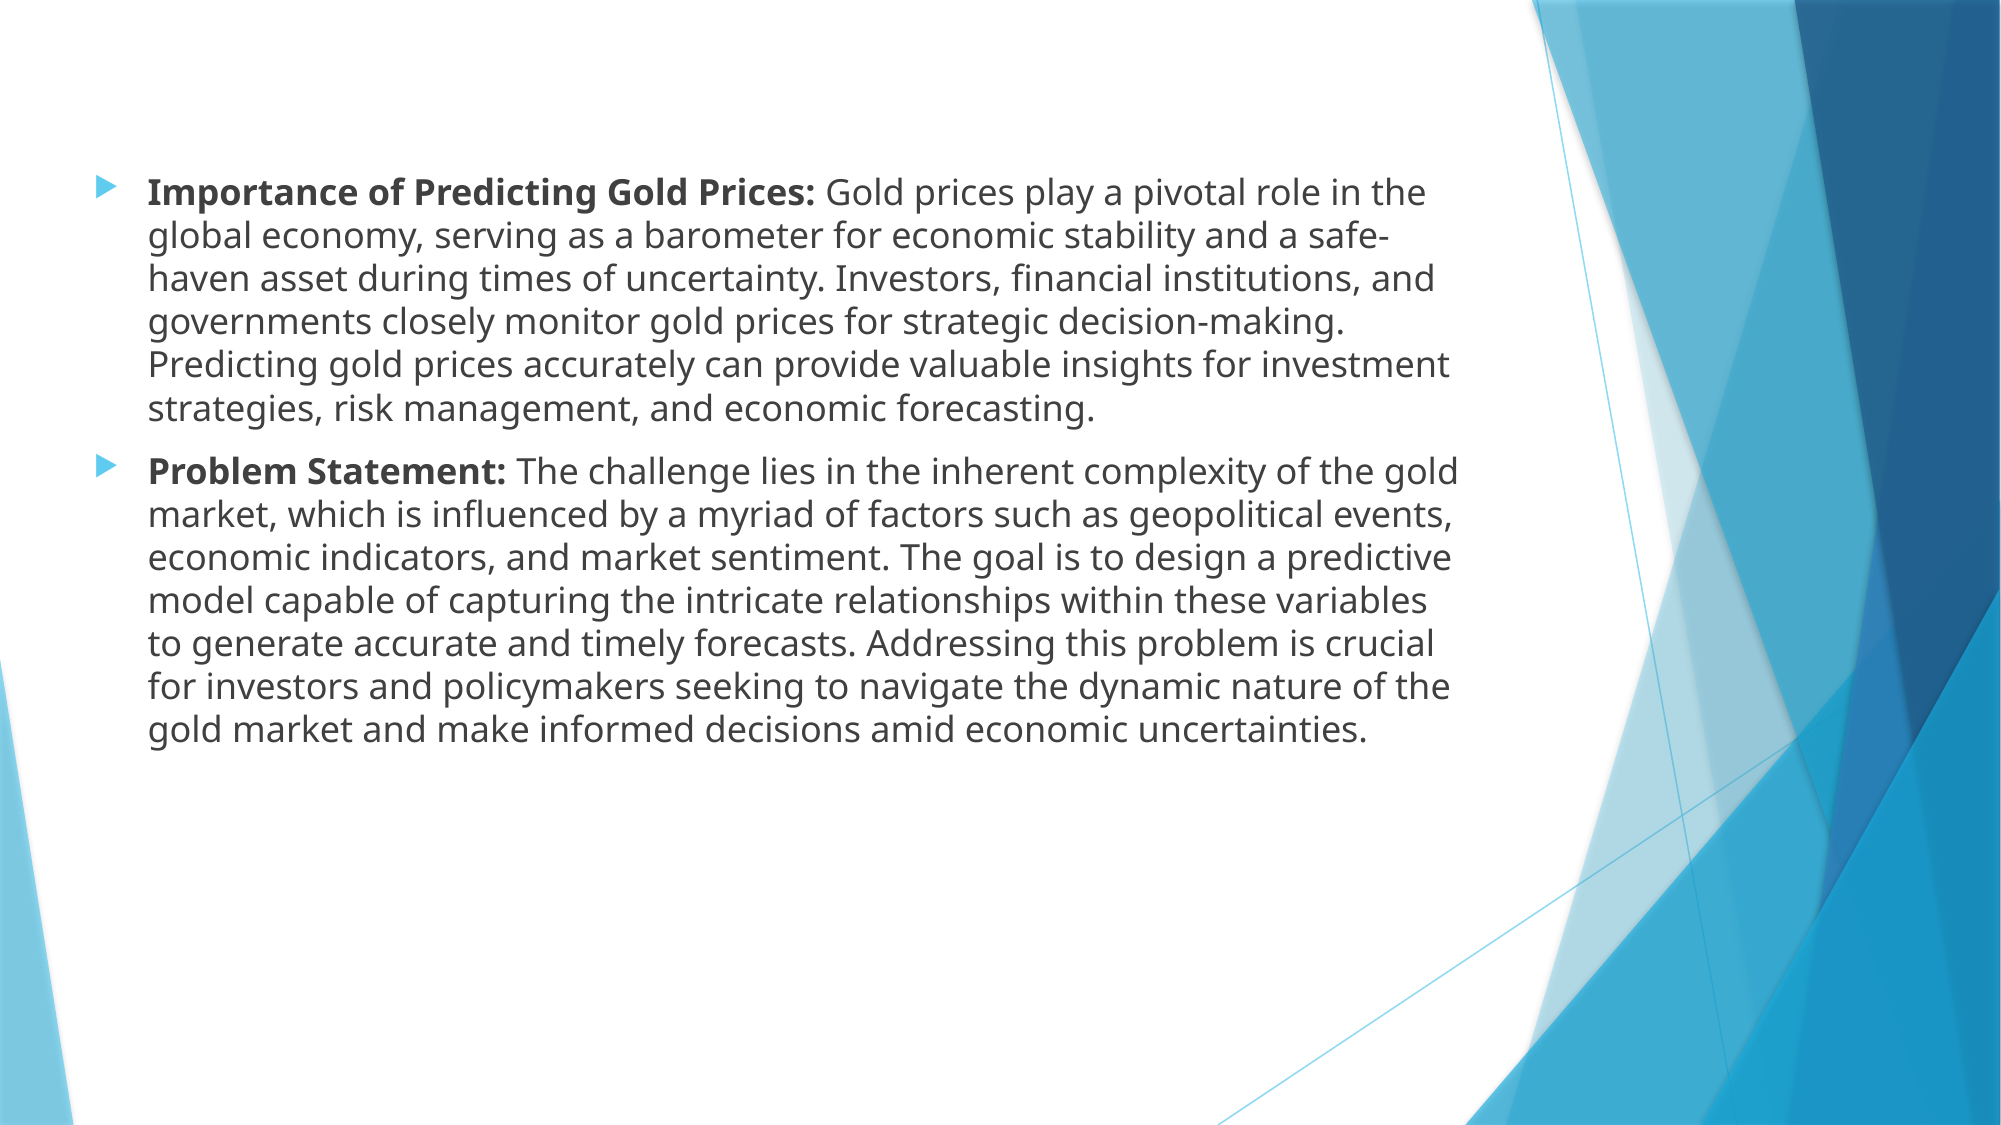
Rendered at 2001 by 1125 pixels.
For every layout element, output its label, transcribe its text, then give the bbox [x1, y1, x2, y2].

list Importance of Predicting Gold Prices: Gold prices play a pivotal role in the global economy, serving as a barometer for economic stability and a safe-haven asset during times of uncertainty. Investors, financial institutions, and governments closely monitor gold prices for strategic decision-making. Predicting gold prices accurately can provide valuable insights for investment strategies, risk management, and economic forecasting. Problem Statement: The challenge lies in the inherent complexity of the gold market, which is influenced by a myriad of factors such as geopolitical events, economic indicators, and market sentiment. The goal is to design a predictive model capable of capturing the intricate relationships within these variables to generate accurate and timely forecasts. Addressing this problem is crucial for investors and policymakers seeking to navigate the dynamic nature of the gold market and make informed decisions amid economic uncertainties. [78, 161, 1489, 799]
